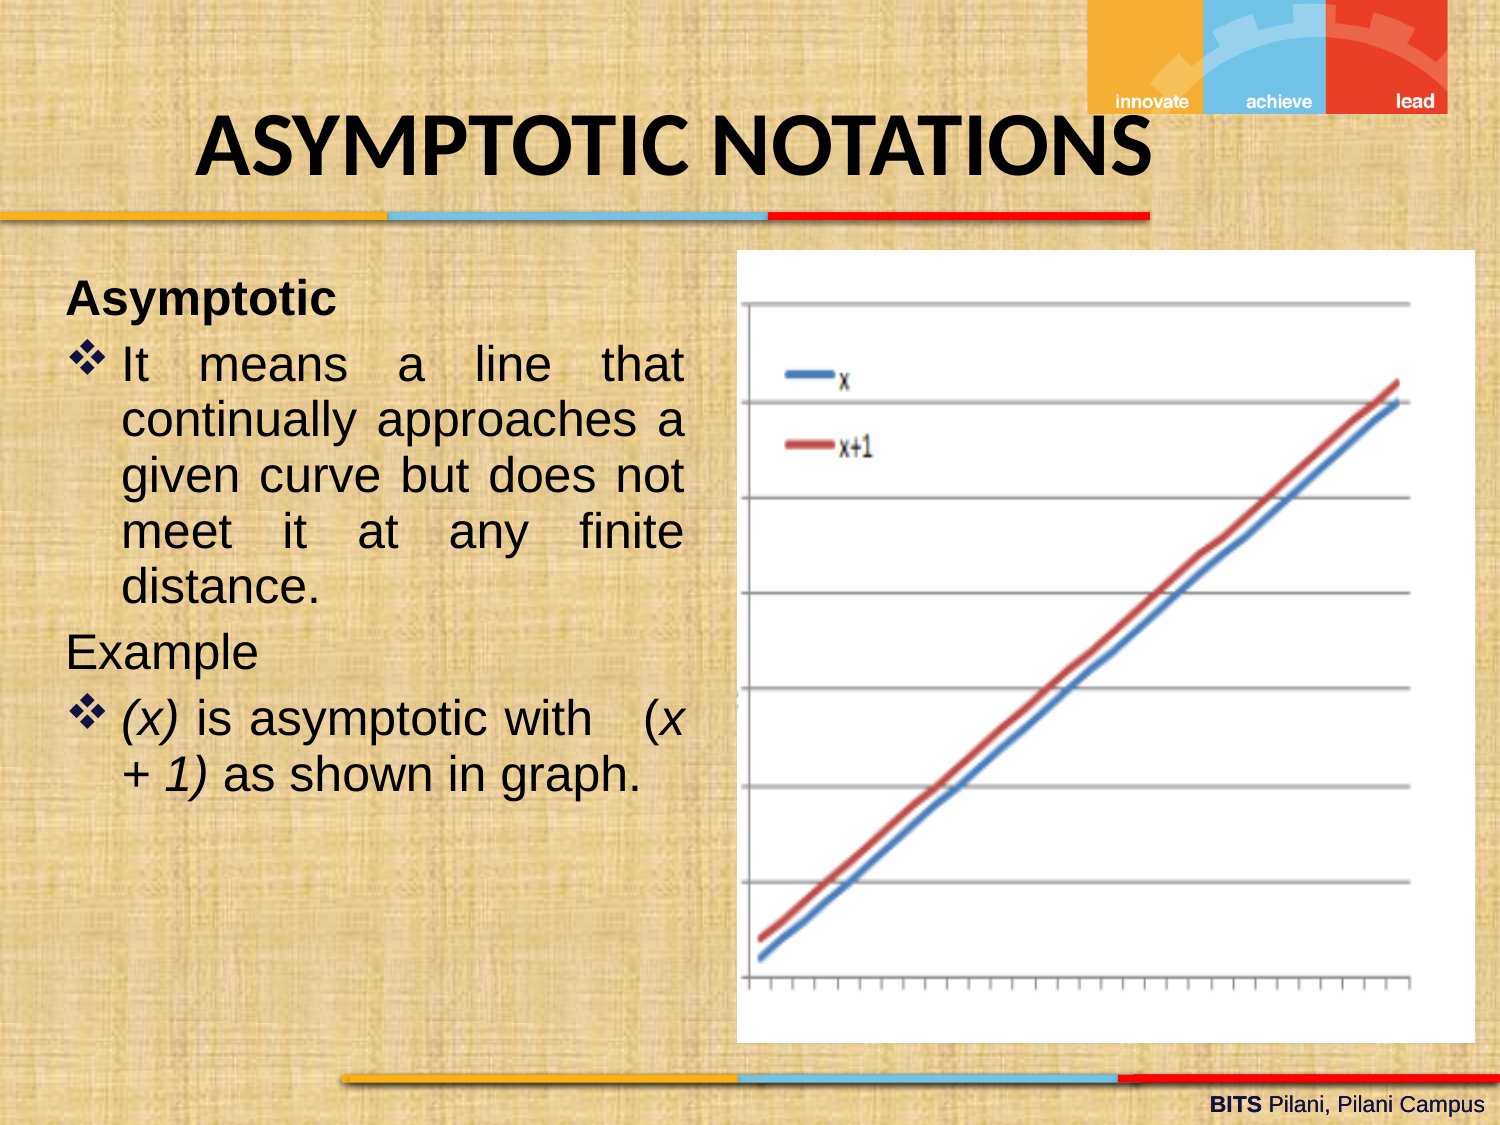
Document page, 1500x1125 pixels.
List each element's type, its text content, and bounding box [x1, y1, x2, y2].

list Asymptotic It means a line that continually approaches a given curve but does not meet it at any finite distance. Example (x) is asymptotic with (x + 1) as shown in graph. [50, 262, 700, 1005]
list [737, 250, 1476, 1043]
picture [0, 0, 1500, 1125]
title ASYMPTOTIC NOTATIONS [0, 45, 1350, 233]
